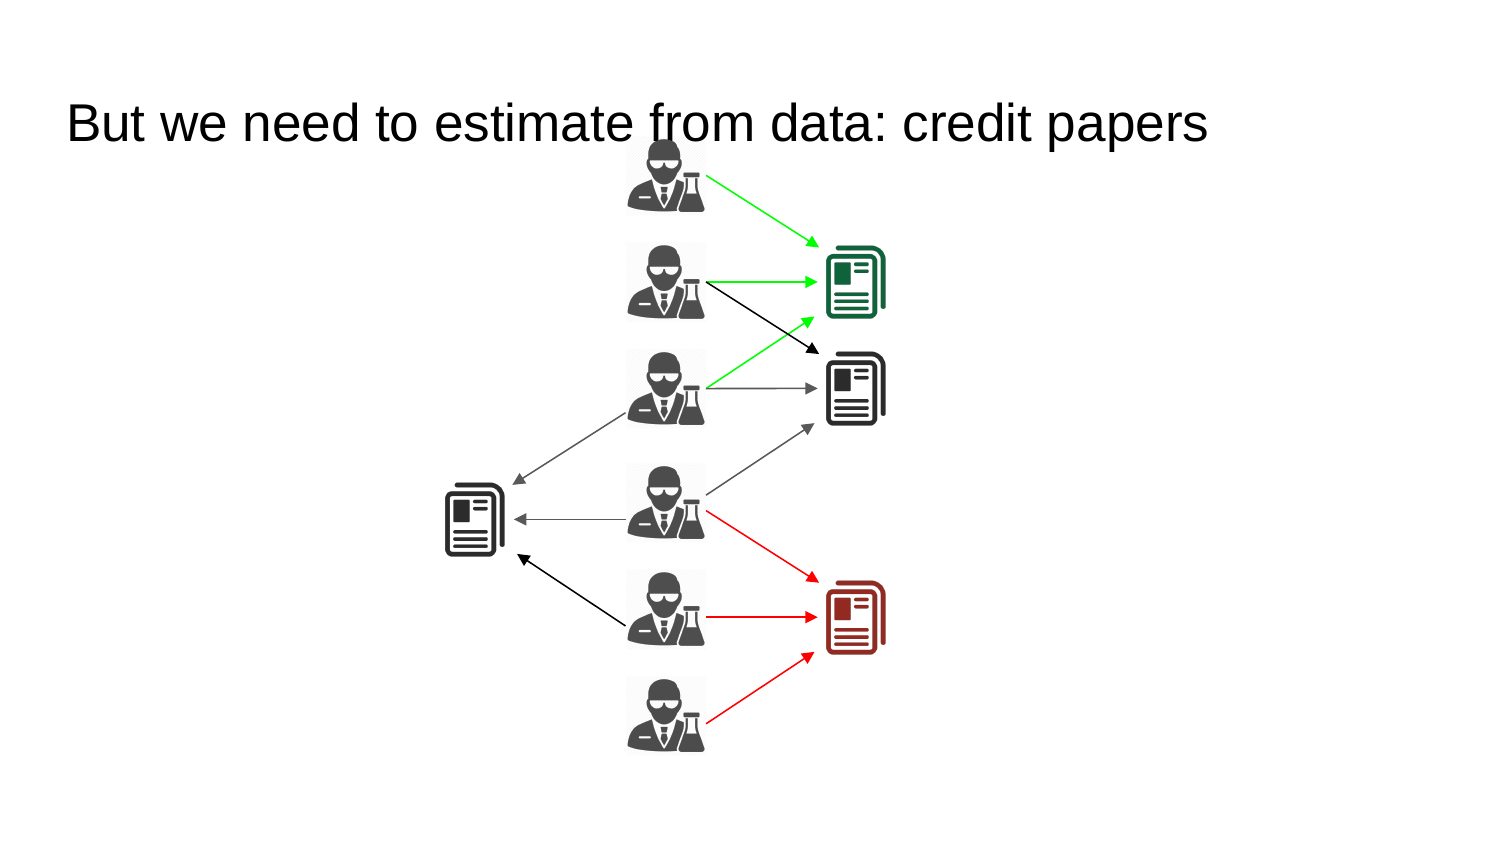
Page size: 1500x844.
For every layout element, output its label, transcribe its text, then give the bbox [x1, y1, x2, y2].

picture [817, 243, 894, 321]
picture [817, 350, 894, 427]
picture [625, 134, 707, 216]
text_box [705, 510, 820, 583]
title But we need to estimate from data: credit papers [51, 72, 1449, 167]
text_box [705, 281, 820, 355]
picture [625, 241, 707, 323]
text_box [705, 175, 820, 248]
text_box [705, 422, 815, 496]
picture [625, 348, 707, 430]
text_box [705, 651, 815, 724]
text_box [512, 412, 626, 486]
picture [625, 568, 707, 650]
picture [436, 481, 513, 558]
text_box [705, 361, 812, 388]
picture [625, 675, 707, 757]
picture [625, 462, 707, 544]
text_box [516, 553, 626, 627]
picture [817, 579, 894, 656]
